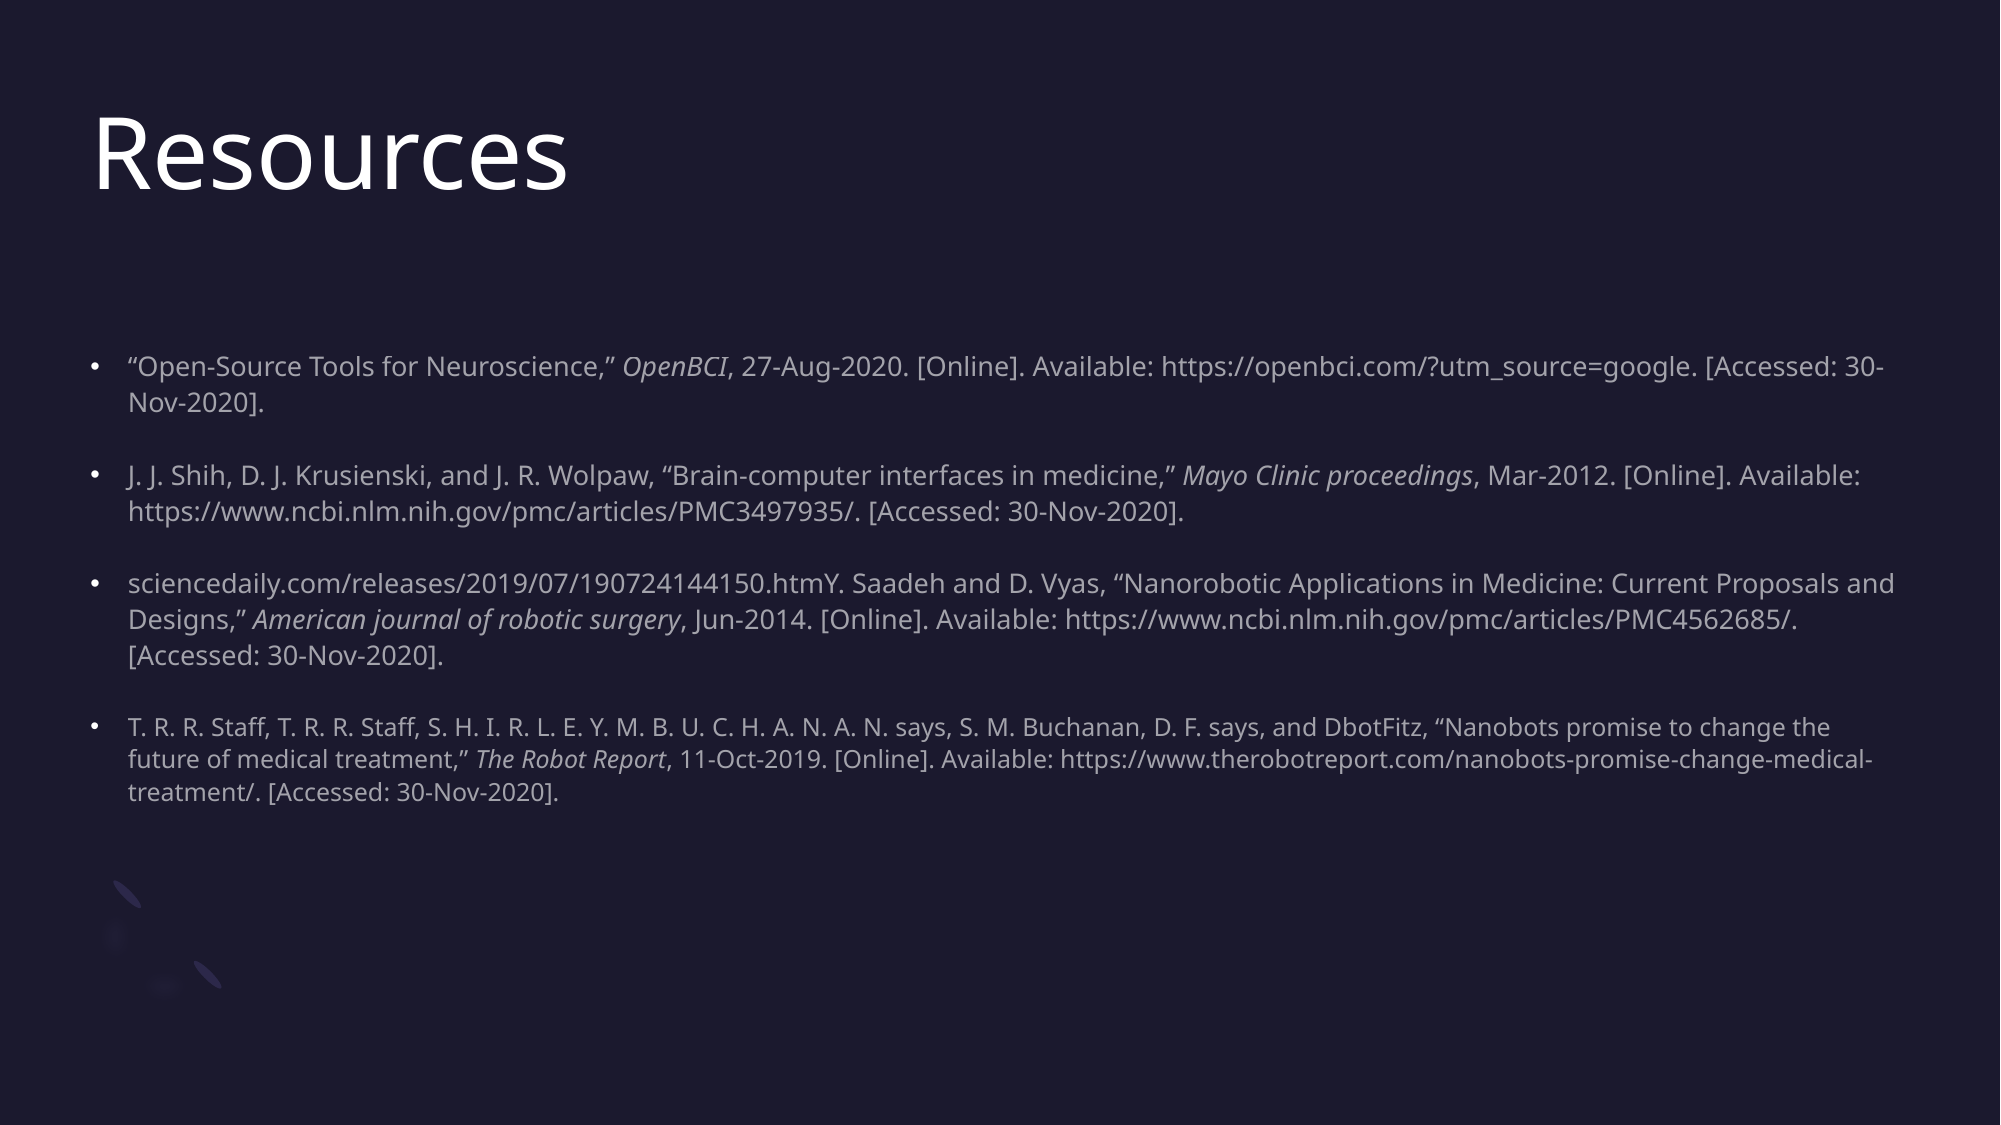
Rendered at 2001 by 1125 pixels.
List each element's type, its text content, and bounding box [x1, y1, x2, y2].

title Resources [90, 90, 1910, 309]
list “Open-Source Tools for Neuroscience,” OpenBCI, 27-Aug-2020. [Online]. Available: https://openbci.com/?utm_source=google. [Accessed: 30-Nov-2020]. J. J. Shih, D. J. Krusienski, and J. R. Wolpaw, “Brain-computer interfaces in medicine,” Mayo Clinic proceedings, Mar-2012. [Online]. Available: https://www.ncbi.nlm.nih.gov/pmc/articles/PMC3497935/. [Accessed: 30-Nov-2020]. sciencedaily.com/releases/2019/07/190724144150.htmY. Saadeh and D. Vyas, “Nanorobotic Applications in Medicine: Current Proposals and Designs,” American journal of robotic surgery, Jun-2014. [Online]. Available: https://www.ncbi.nlm.nih.gov/pmc/articles/PMC4562685/. [Accessed: 30-Nov-2020]. T. R. R. Staff, T. R. R. Staff, S. H. I. R. L. E. Y. M. B. U. C. H. A. N. A. N. says, S. M. Buchanan, D. F. says, and DbotFitz, “Nanobots promise to change the future of medical treatment,” The Robot Report, 11-Oct-2019. [Online]. Available: https://www.therobotreport.com/nanobots-promise-change-medical-treatment/. [Accessed: 30-Nov-2020]. [90, 346, 1910, 1000]
